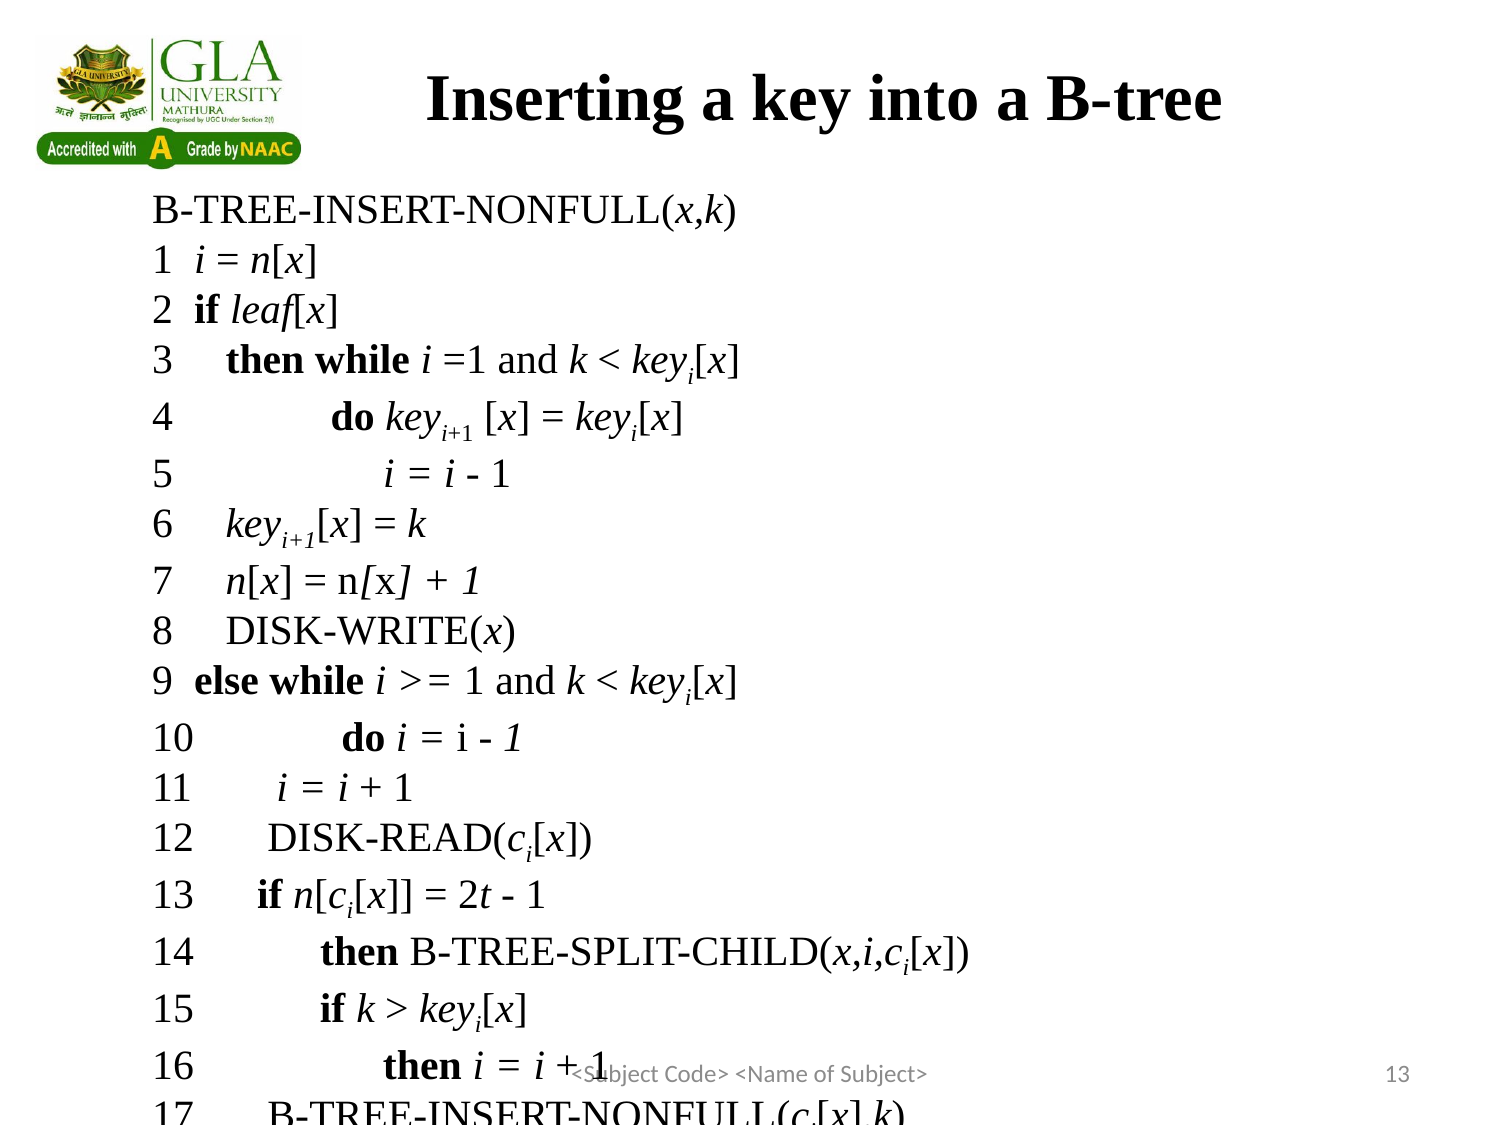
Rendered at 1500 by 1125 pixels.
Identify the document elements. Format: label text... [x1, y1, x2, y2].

picture [34, 34, 302, 172]
title Inserting a key into a B-tree [150, 0, 1500, 188]
text_box B-TREE-INSERT-NONFULL(x,k) 1 i = n[x] 2 if leaf[x] 3 then while i =1 and k < keyi[x] 4 do keyi+1 [x] = keyi[x] 5 i = i - 1 6 keyi+1[x] = k 7 n[x] = n[x] + 1 8 DISK-WRITE(x) 9 else while i >= 1 and k < keyi[x] 10 do i = i - 1 11 i = i + 1 12 DISK-READ(ci[x]) 13 if n[ci[x]] = 2t - 1 14 then B-TREE-SPLIT-CHILD(x,i,ci[x]) 15 if k > keyi[x] 16 then i = i + 1 17 B-TREE-INSERT-NONFULL(ci[x],k) [137, 174, 1125, 1125]
slide_number 13 [1125, 1042, 1425, 1103]
